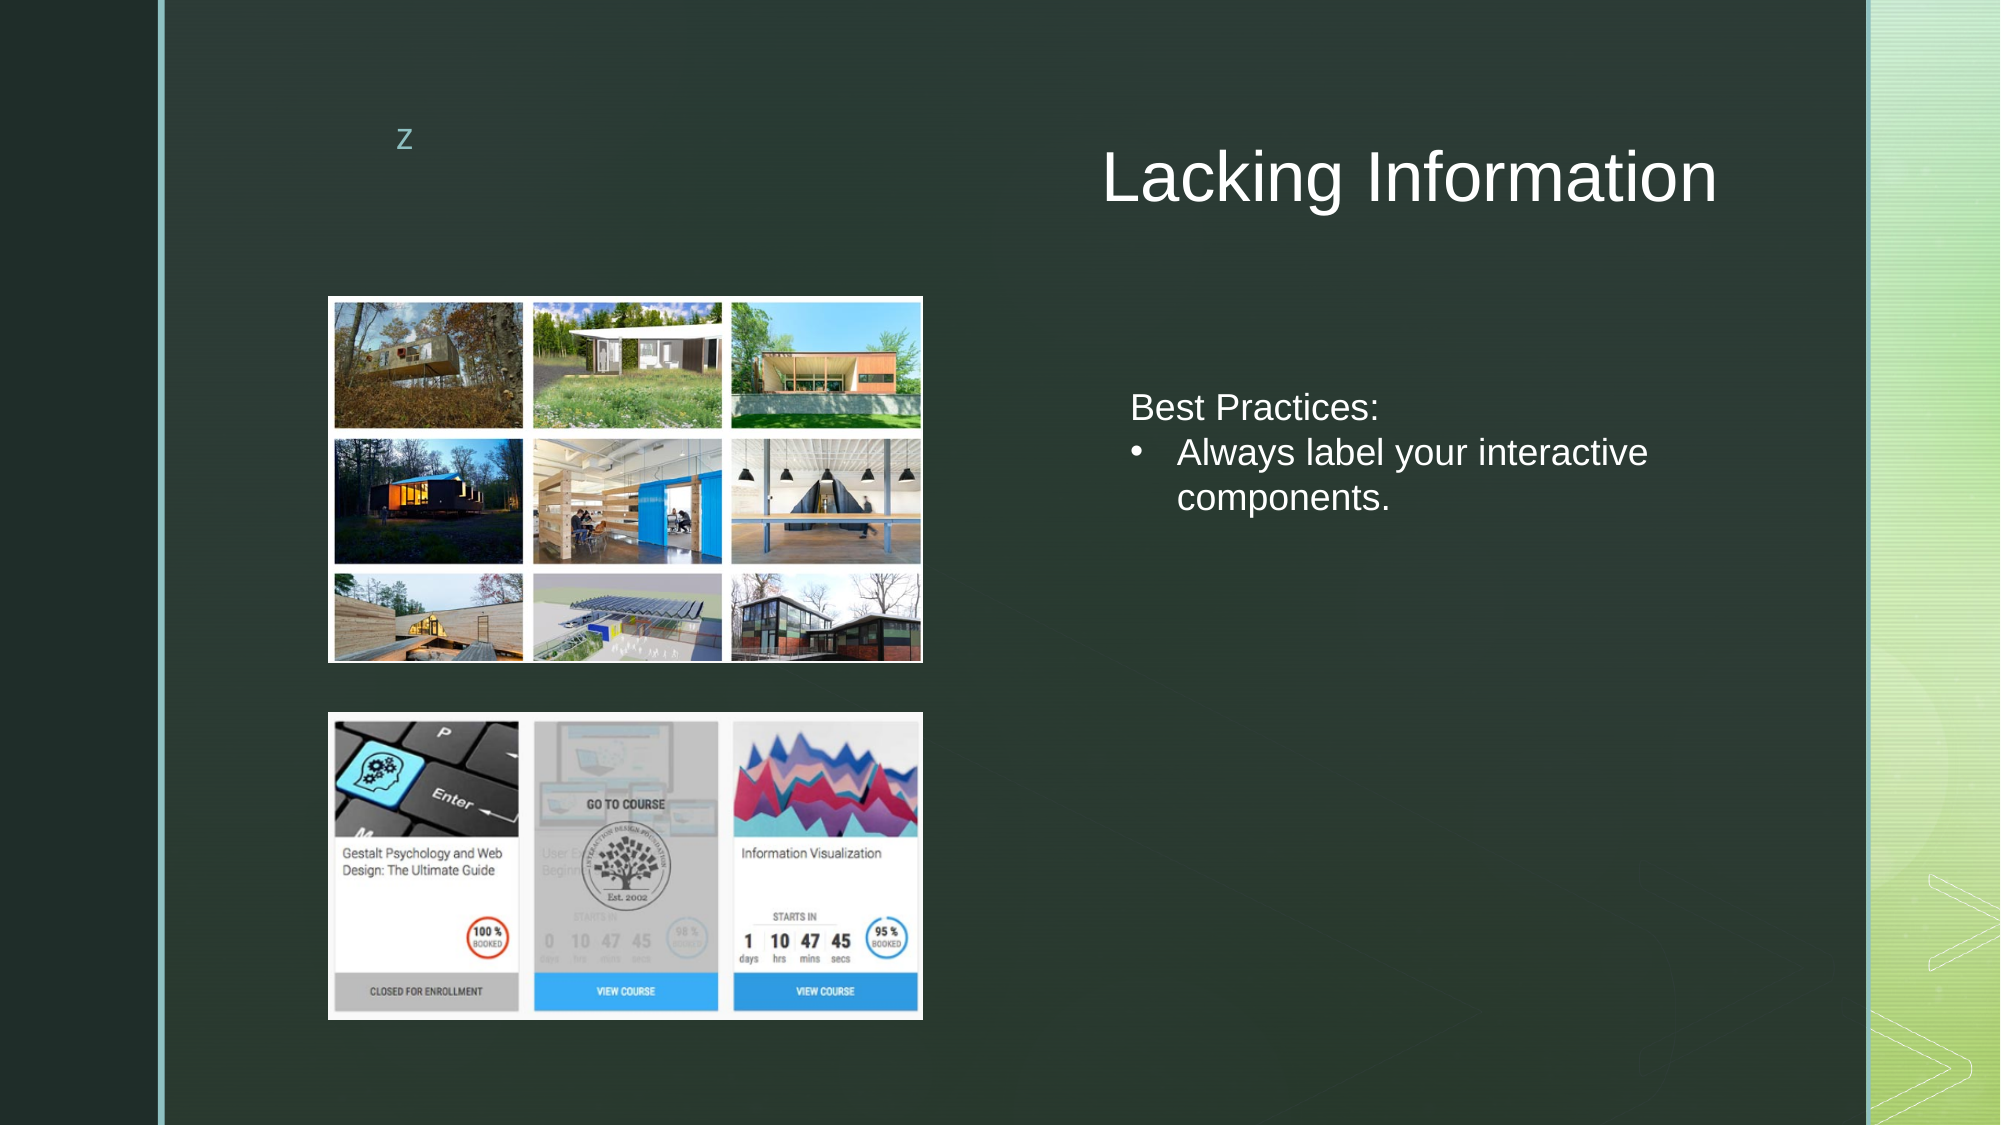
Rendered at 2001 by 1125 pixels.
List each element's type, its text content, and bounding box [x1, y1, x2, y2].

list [327, 296, 924, 664]
text_box Best Practices: Always label your interactive components. [1115, 375, 1734, 526]
picture [1871, 0, 2001, 1125]
title Lacking Information [428, 132, 1734, 310]
picture [327, 712, 923, 1020]
